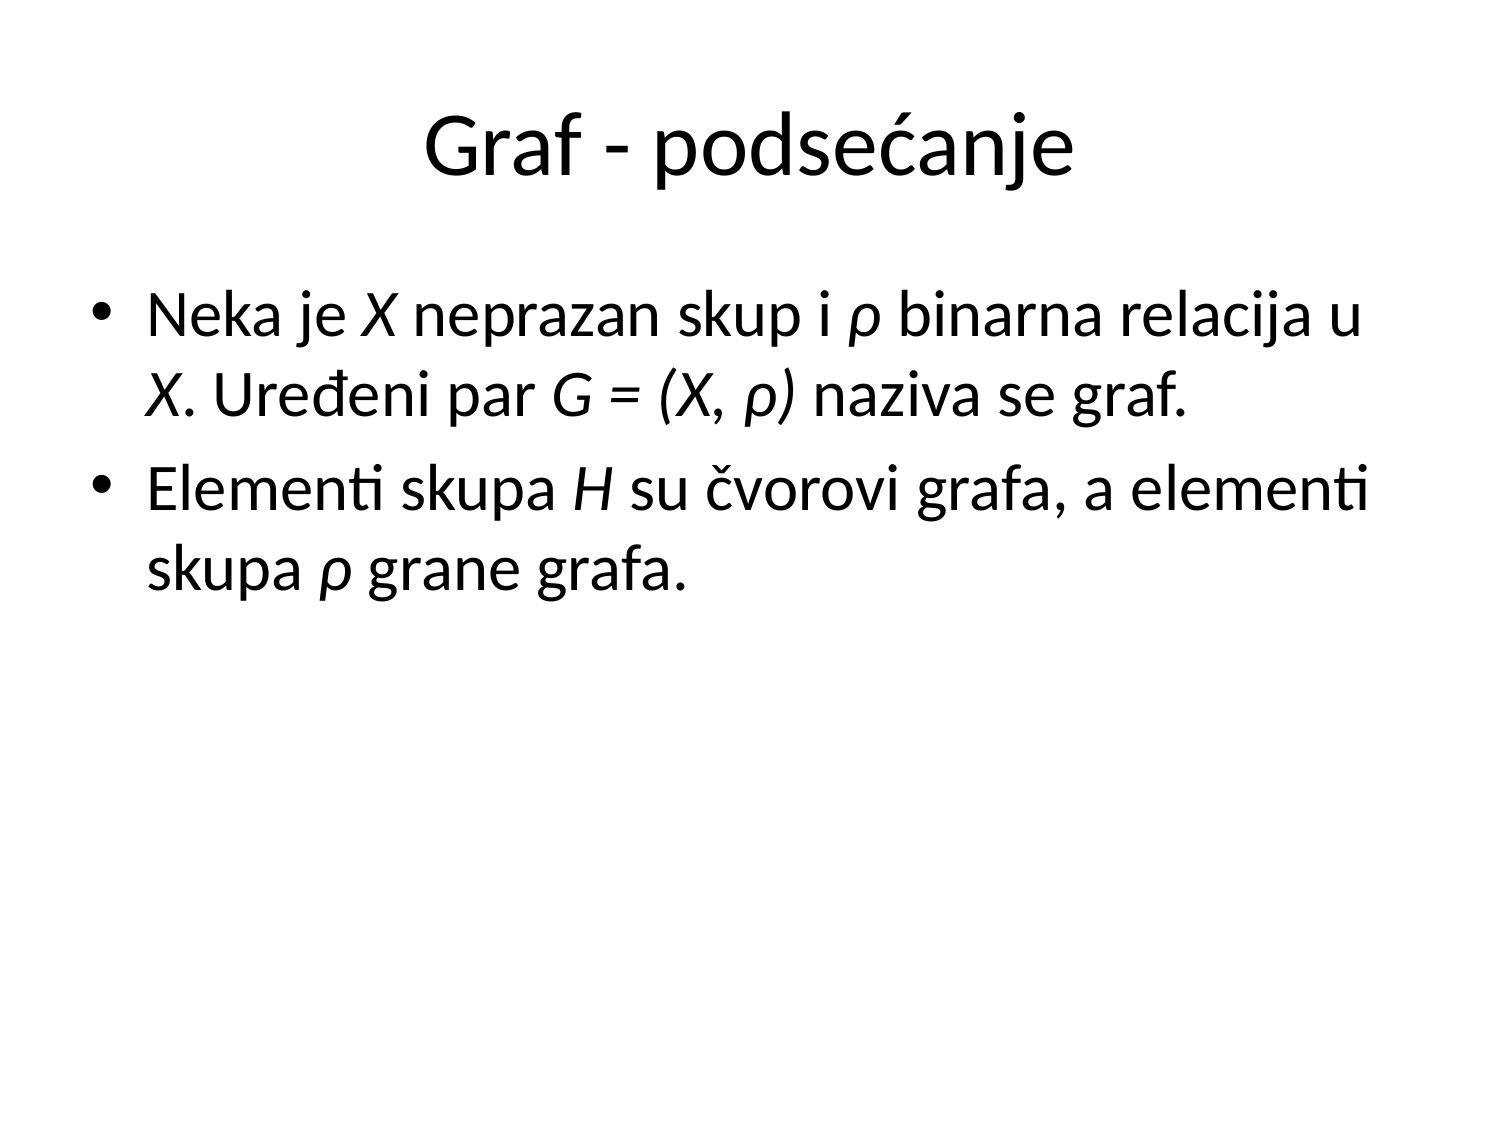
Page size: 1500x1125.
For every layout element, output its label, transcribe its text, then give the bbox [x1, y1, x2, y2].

list Neka je X neprazan skup i ρ binarna relacija u X. Uređeni par G = (X, ρ) naziva se graf. Elementi skupa H su čvorovi grafa, a elementi skupa ρ grane grafa. [75, 262, 1425, 1005]
title Graf - podsećanje [75, 45, 1425, 233]
